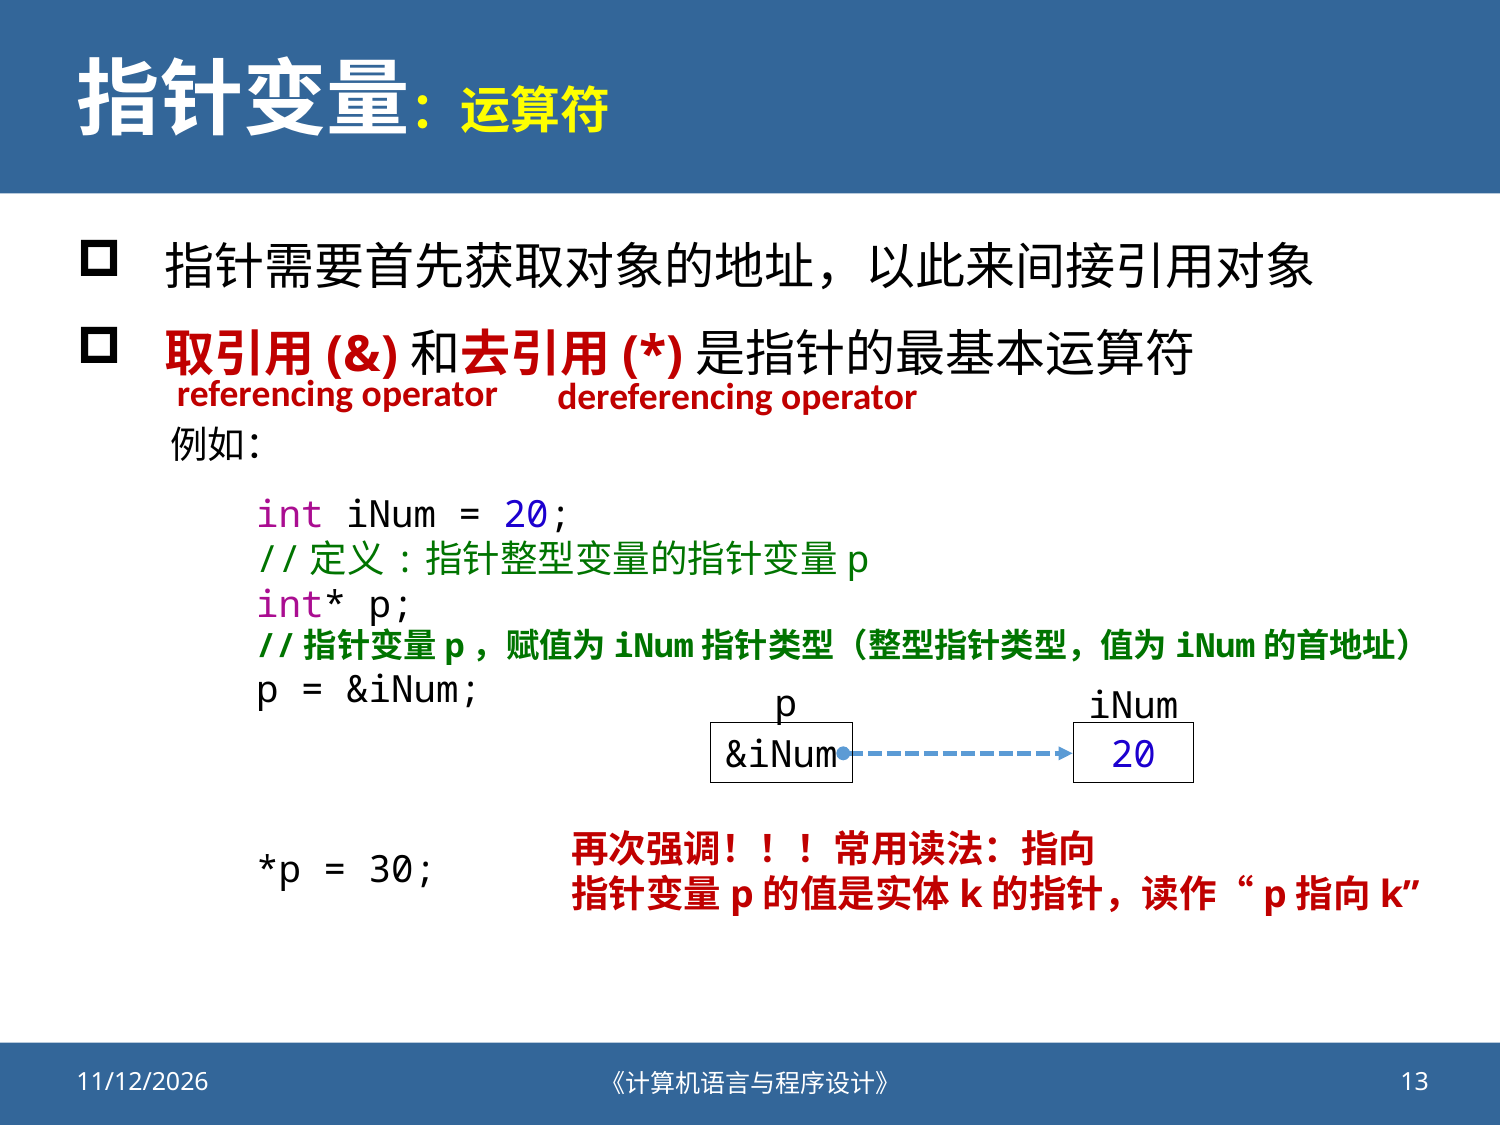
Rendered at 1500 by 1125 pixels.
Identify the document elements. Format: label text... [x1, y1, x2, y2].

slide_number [61, 1052, 422, 1113]
footer 《计算机语言与程序设计》 [480, 1052, 1021, 1113]
text_box 再次强调！！！常用读法：指向 指针变量p的值是实体k的指针，读作“p指向k” [556, 817, 1435, 923]
text_box 例如： [155, 413, 298, 473]
slide_number 13 [1084, 1052, 1444, 1113]
title 指针变量：运算符 [61, 27, 1441, 177]
text_box &iNum [710, 722, 853, 783]
text_box 20 [1073, 734, 1194, 783]
text_box int iNum = 20; //定义:指针整型变量的指针变量p int* p; //指针变量p，赋值为iNum指针类型（整型指针类型，值为iNum的首地址） p = &iNum; *p = 30; [241, 482, 1481, 897]
list 指针需要首先获取对象的地址，以此来间接引用对象 取引用(&)和去引用(*)是指针的最基本运算符 [61, 221, 1441, 423]
text_box iNum [1073, 673, 1194, 734]
text_box referencing operator [162, 361, 514, 422]
text_box p [759, 671, 813, 731]
text_box dereferencing operator [542, 364, 933, 425]
